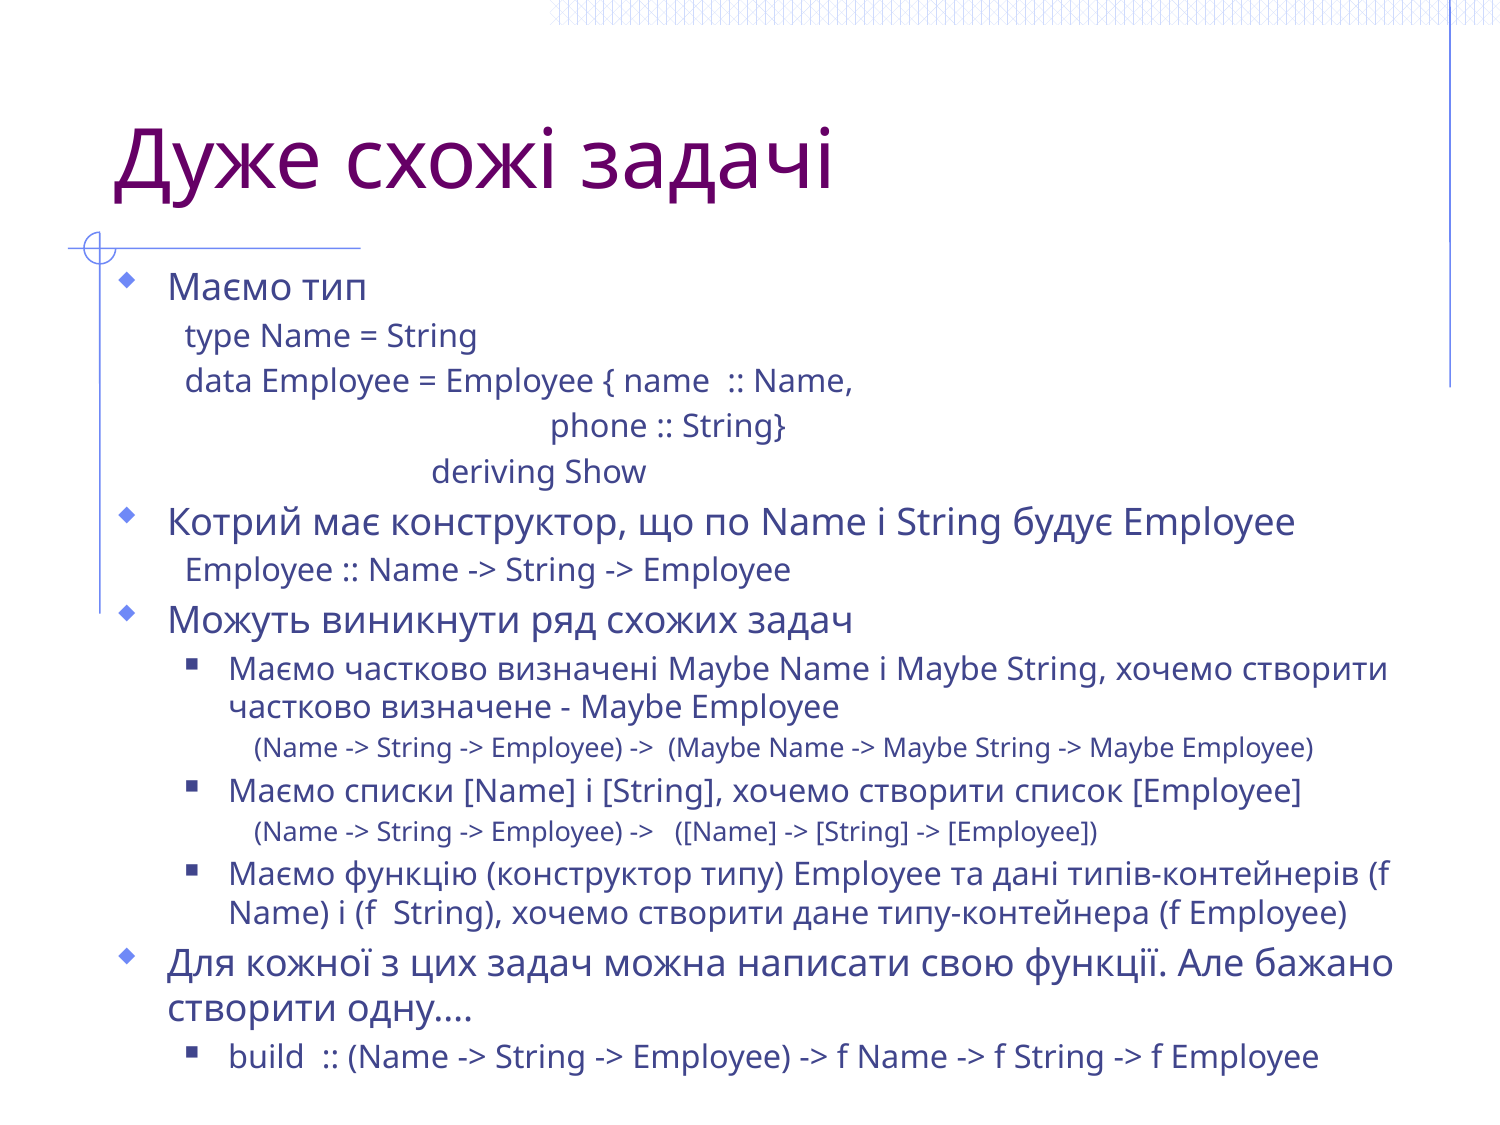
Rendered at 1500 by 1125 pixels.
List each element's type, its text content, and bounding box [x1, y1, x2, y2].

list Маємо тип type Name = String data Employee = Employee { name :: Name, phone :: String} deriving Show Котрий має конструктор, що по Name і String будує Employee Employee :: Name -> String -> Employee Можуть виникнути ряд схожих задач Маємо частково визначені Maybe Name і Maybe String, хочемо створити частково визначене - Maybe Employee (Name -> String -> Employee) -> (Maybe Name -> Maybe String -> Maybe Employee) Маємо списки [Name] і [String], хочемо створити список [Employee] (Name -> String -> Employee) -> ([Name] -> [String] -> [Employee]) Маємо функцію (конструктор типу) Employee та дані типів-контейнерів (f Name) і (f String), хочемо створити дане типу-контейнера (f Employee) Для кожної з цих задач можна написати свою функції. Але бажано створити одну…. build :: (Name -> String -> Employee) -> f Name -> f String -> f Employee [99, 255, 1483, 1094]
title Дуже схожі задачі [99, 75, 1483, 213]
